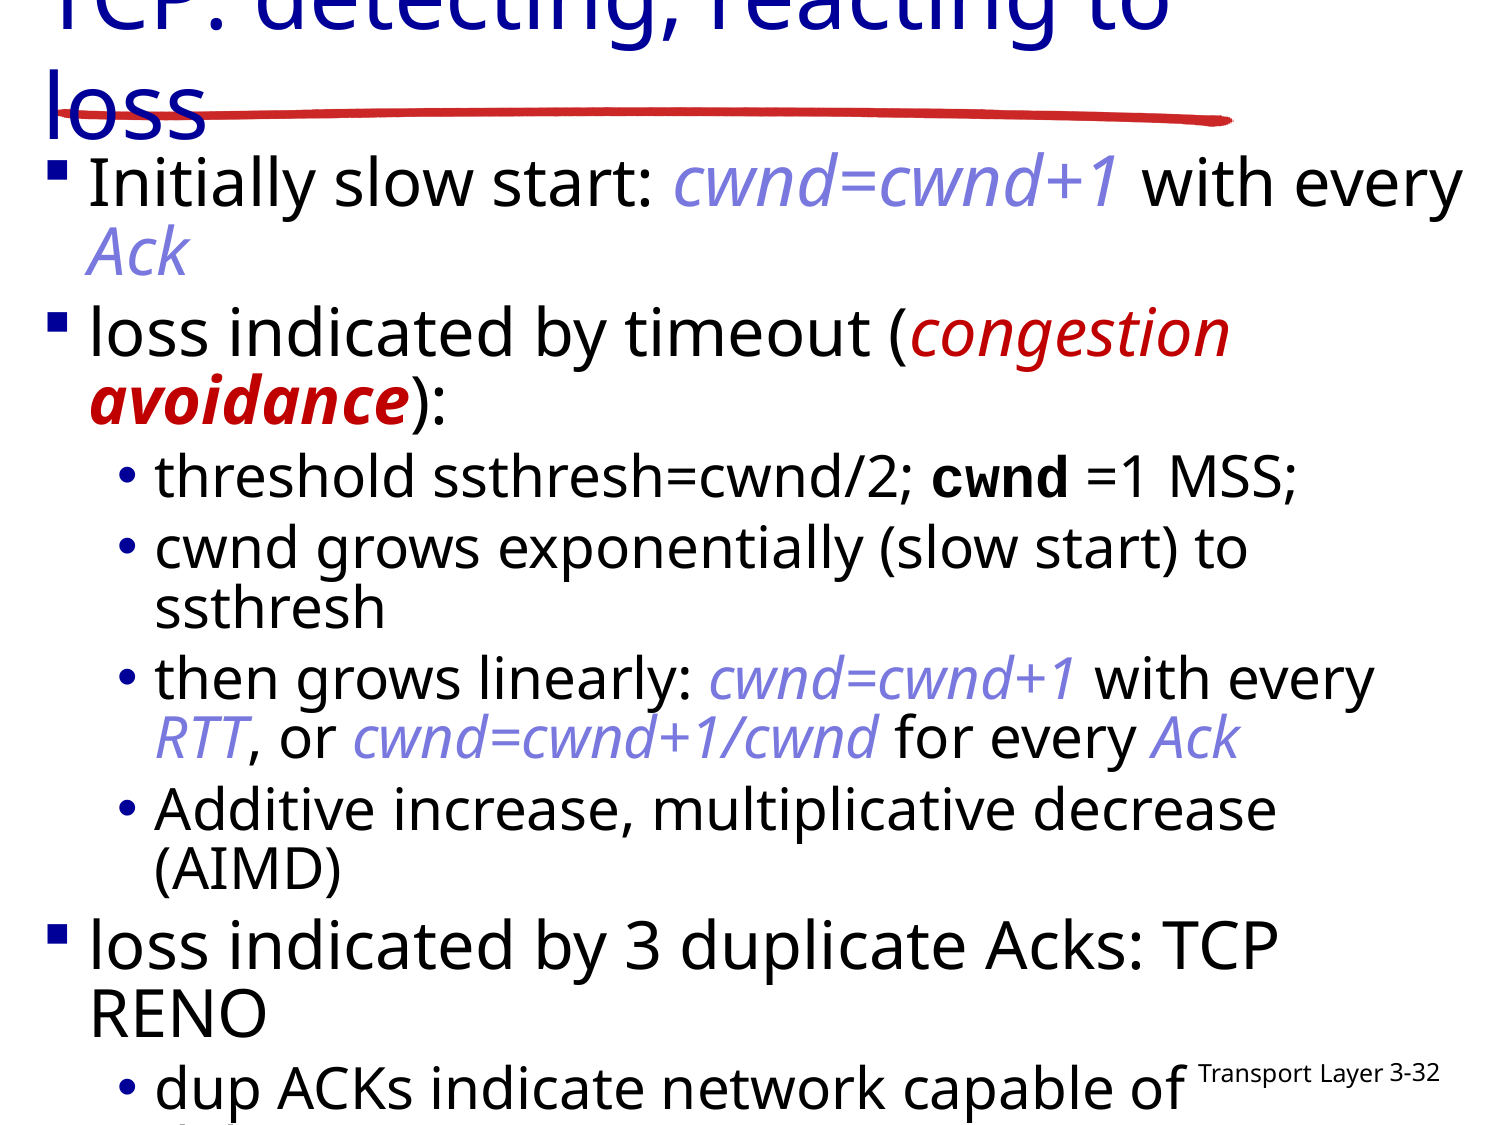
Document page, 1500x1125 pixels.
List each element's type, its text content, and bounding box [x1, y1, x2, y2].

title TCP: detecting, reacting to loss [27, 0, 1303, 141]
picture [46, 102, 1247, 132]
slide_number 3-32 [1374, 1048, 1486, 1095]
footer Transport Layer [923, 1046, 1399, 1094]
list Initially slow start: cwnd=cwnd+1 with every Ack loss indicated by timeout (congestion avoidance): threshold ssthresh=cwnd/2; cwnd =1 MSS; cwnd grows exponentially (slow start) to ssthresh then grows linearly: cwnd=cwnd+1 with every RTT, or cwnd=cwnd+1/cwnd for every Ack Additive increase, multiplicative decrease (AIMD) loss indicated by 3 duplicate Acks: TCP RENO dup ACKs indicate network capable of delivering some segments (non-severe congestion) cwnd is cut in half window then grows linearly TCP Tahoe always sets cwnd=1 (timeout or 3 dup Acks) [27, 141, 1481, 542]
